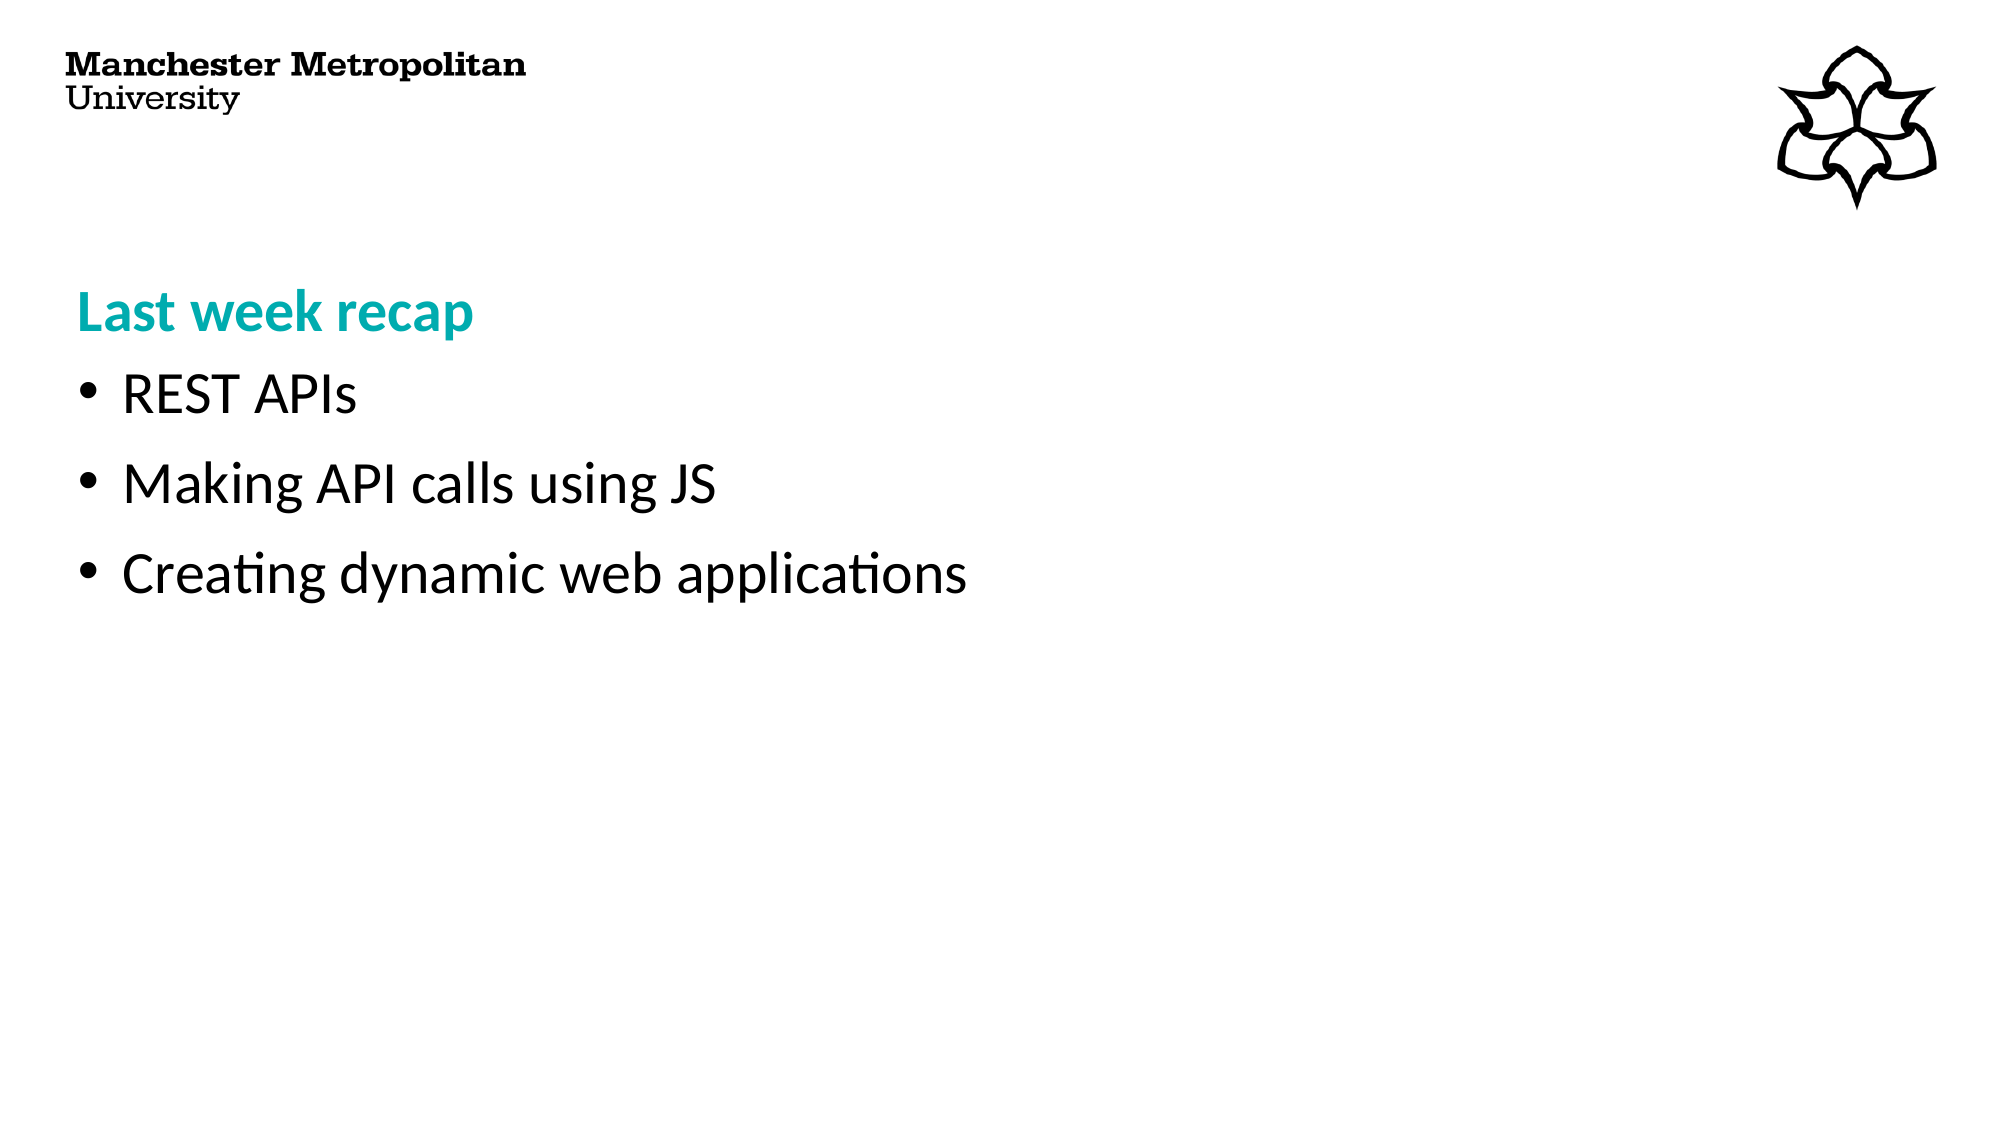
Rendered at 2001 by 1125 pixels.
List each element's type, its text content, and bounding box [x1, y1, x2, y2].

list REST APIs Making API calls using JS Creating dynamic web applications [62, 352, 1938, 961]
picture [1765, 34, 1948, 221]
title Last week recap [62, 270, 1788, 352]
picture [55, 42, 536, 124]
